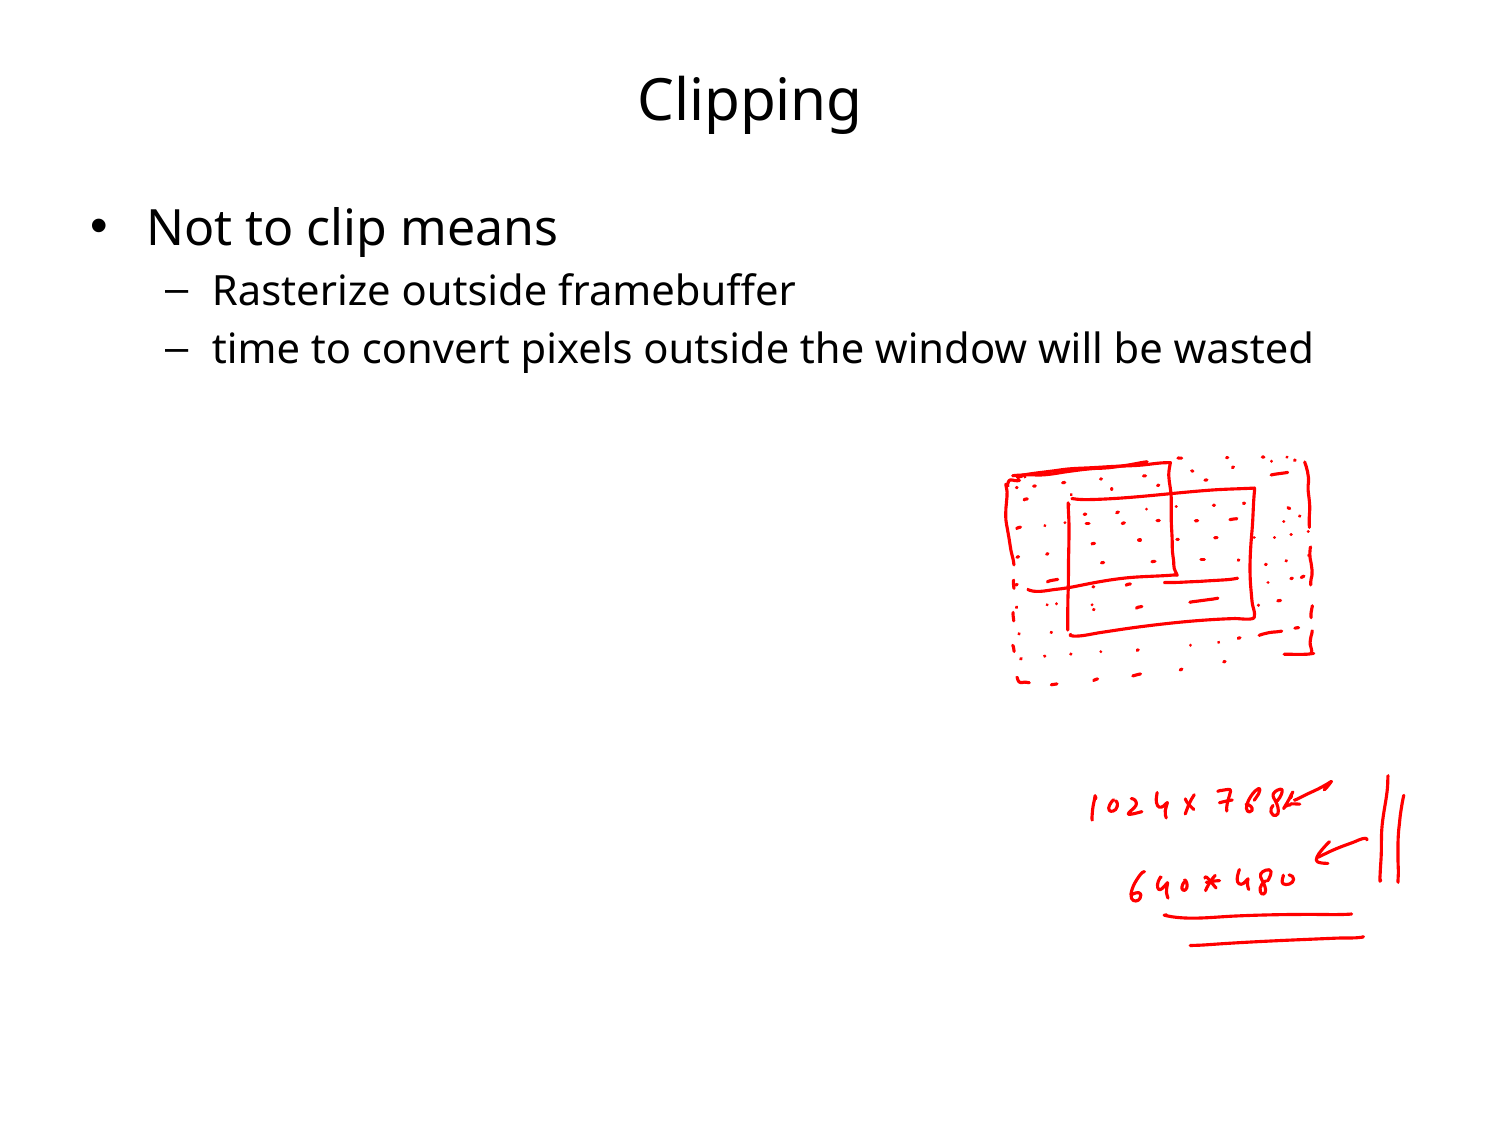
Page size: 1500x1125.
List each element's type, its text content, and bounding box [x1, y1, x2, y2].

list Not to clip means Rasterize outside framebuffer time to convert pixels outside the window will be wasted [75, 187, 1425, 1005]
title Clipping [75, 45, 1425, 150]
